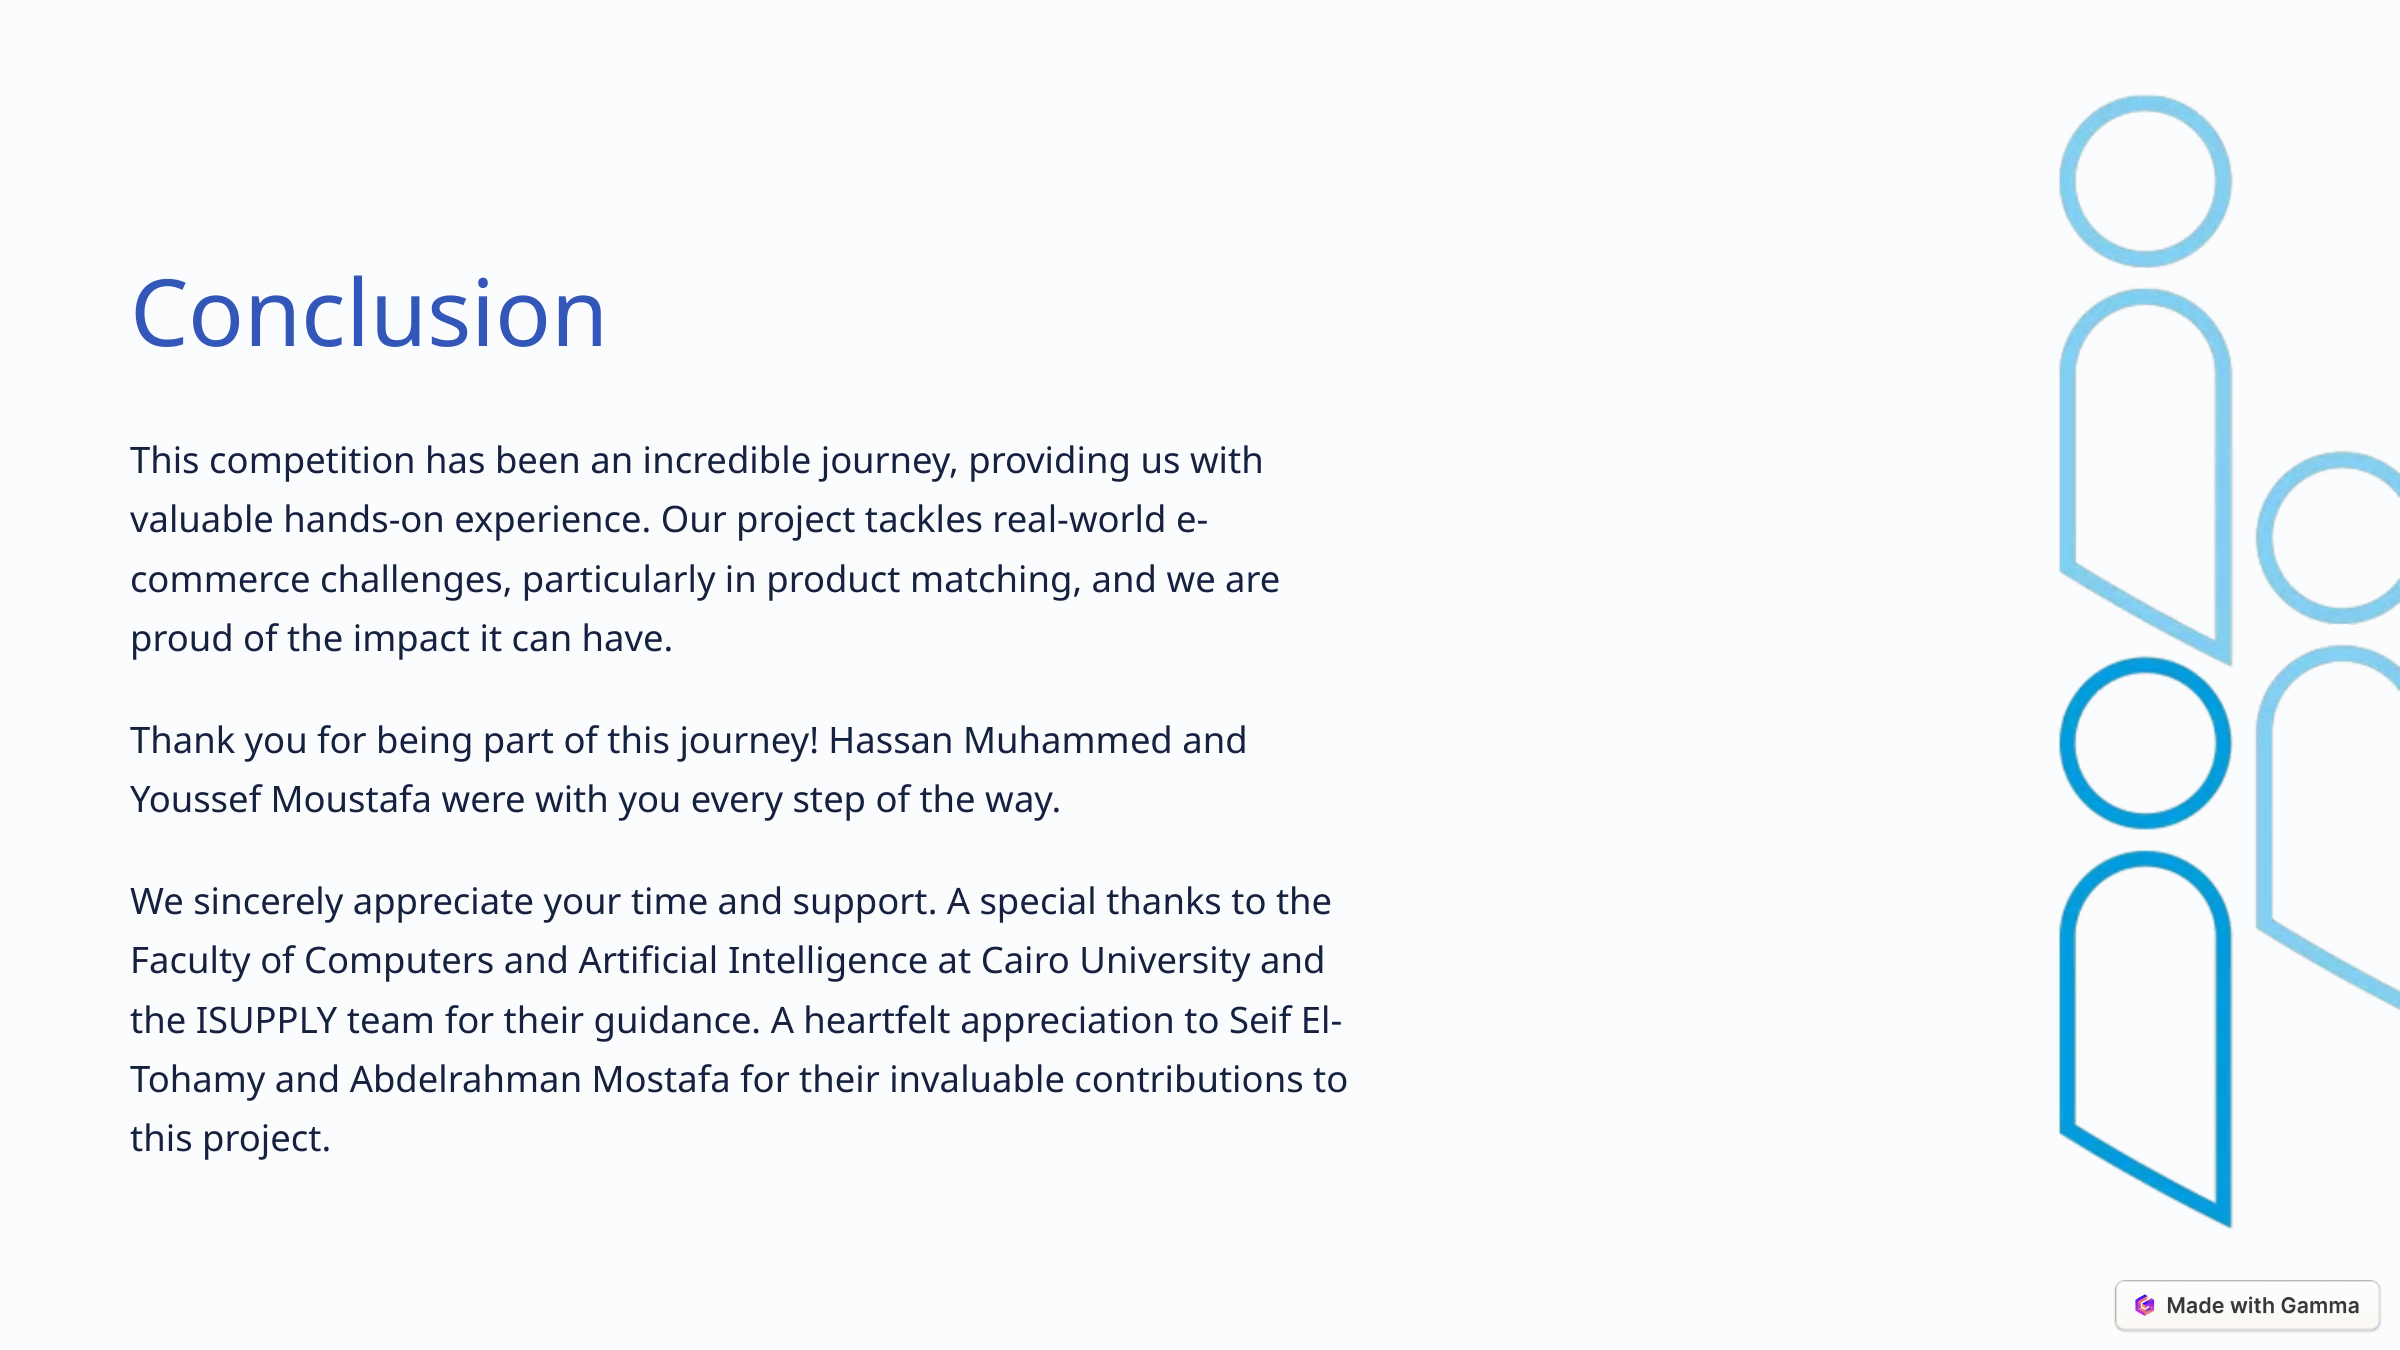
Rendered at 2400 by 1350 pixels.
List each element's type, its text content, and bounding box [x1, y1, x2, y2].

text_box We sincerely appreciate your time and support. A special thanks to the Faculty of Computers and Artificial Intelligence at Cairo University and the ISUPPLY team for their guidance. A heartfelt appreciation to Seif El-Tohamy and Abdelrahman Mostafa for their invaluable contributions to this project. [130, 862, 1370, 1101]
text_box Thank you for being part of this journey! Hassan Muhammed and Youssef Moustafa were with you every step of the way. [130, 701, 1370, 821]
text_box Conclusion [130, 249, 1061, 366]
picture [1499, 0, 2400, 1350]
text_box This competition has been an incredible journey, providing us with valuable hands-on experience. Our project tackles real-world e-commerce challenges, particularly in product matching, and we are proud of the impact it can have. [130, 421, 1370, 660]
